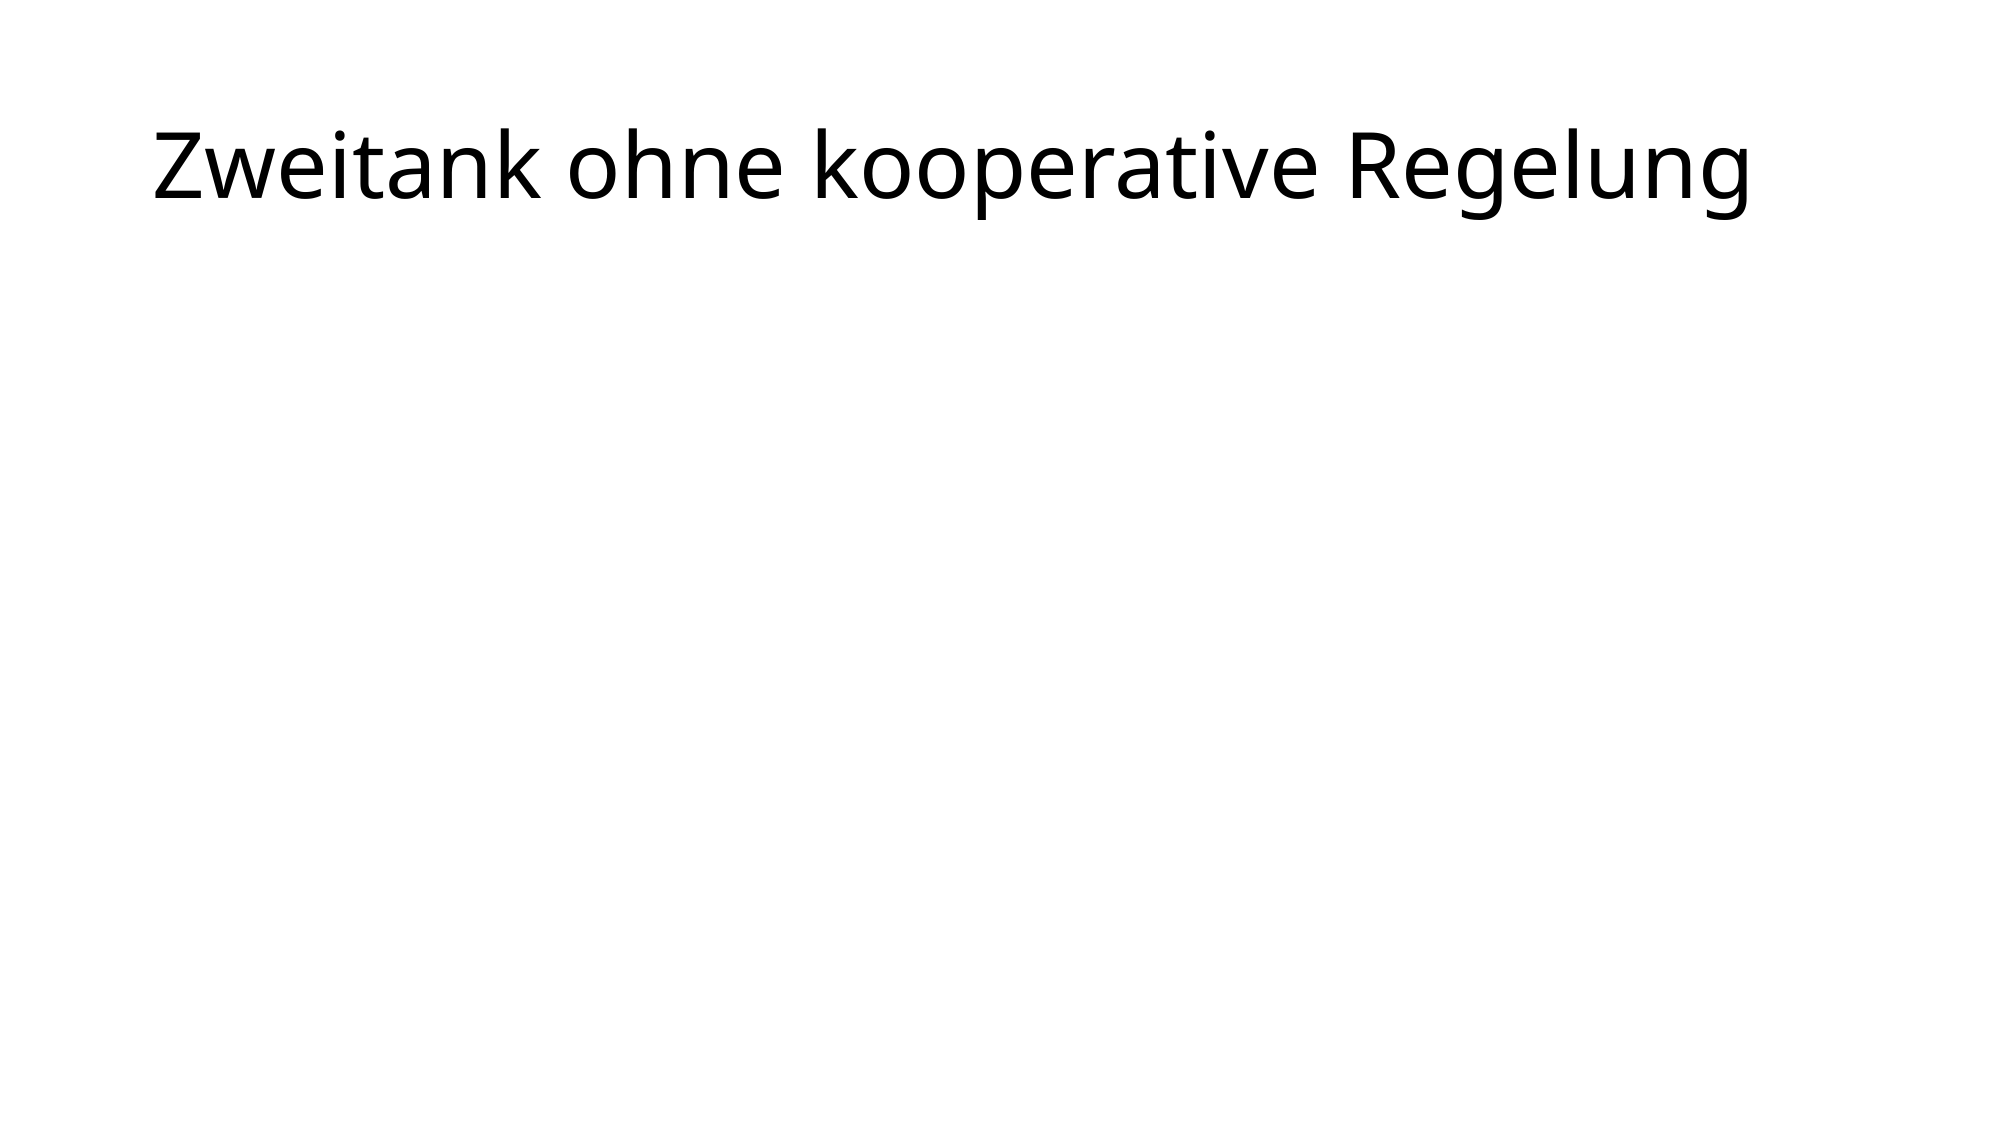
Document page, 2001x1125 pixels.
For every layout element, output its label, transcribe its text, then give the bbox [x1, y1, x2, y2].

title Zweitank ohne kooperative Regelung [137, 59, 1863, 278]
